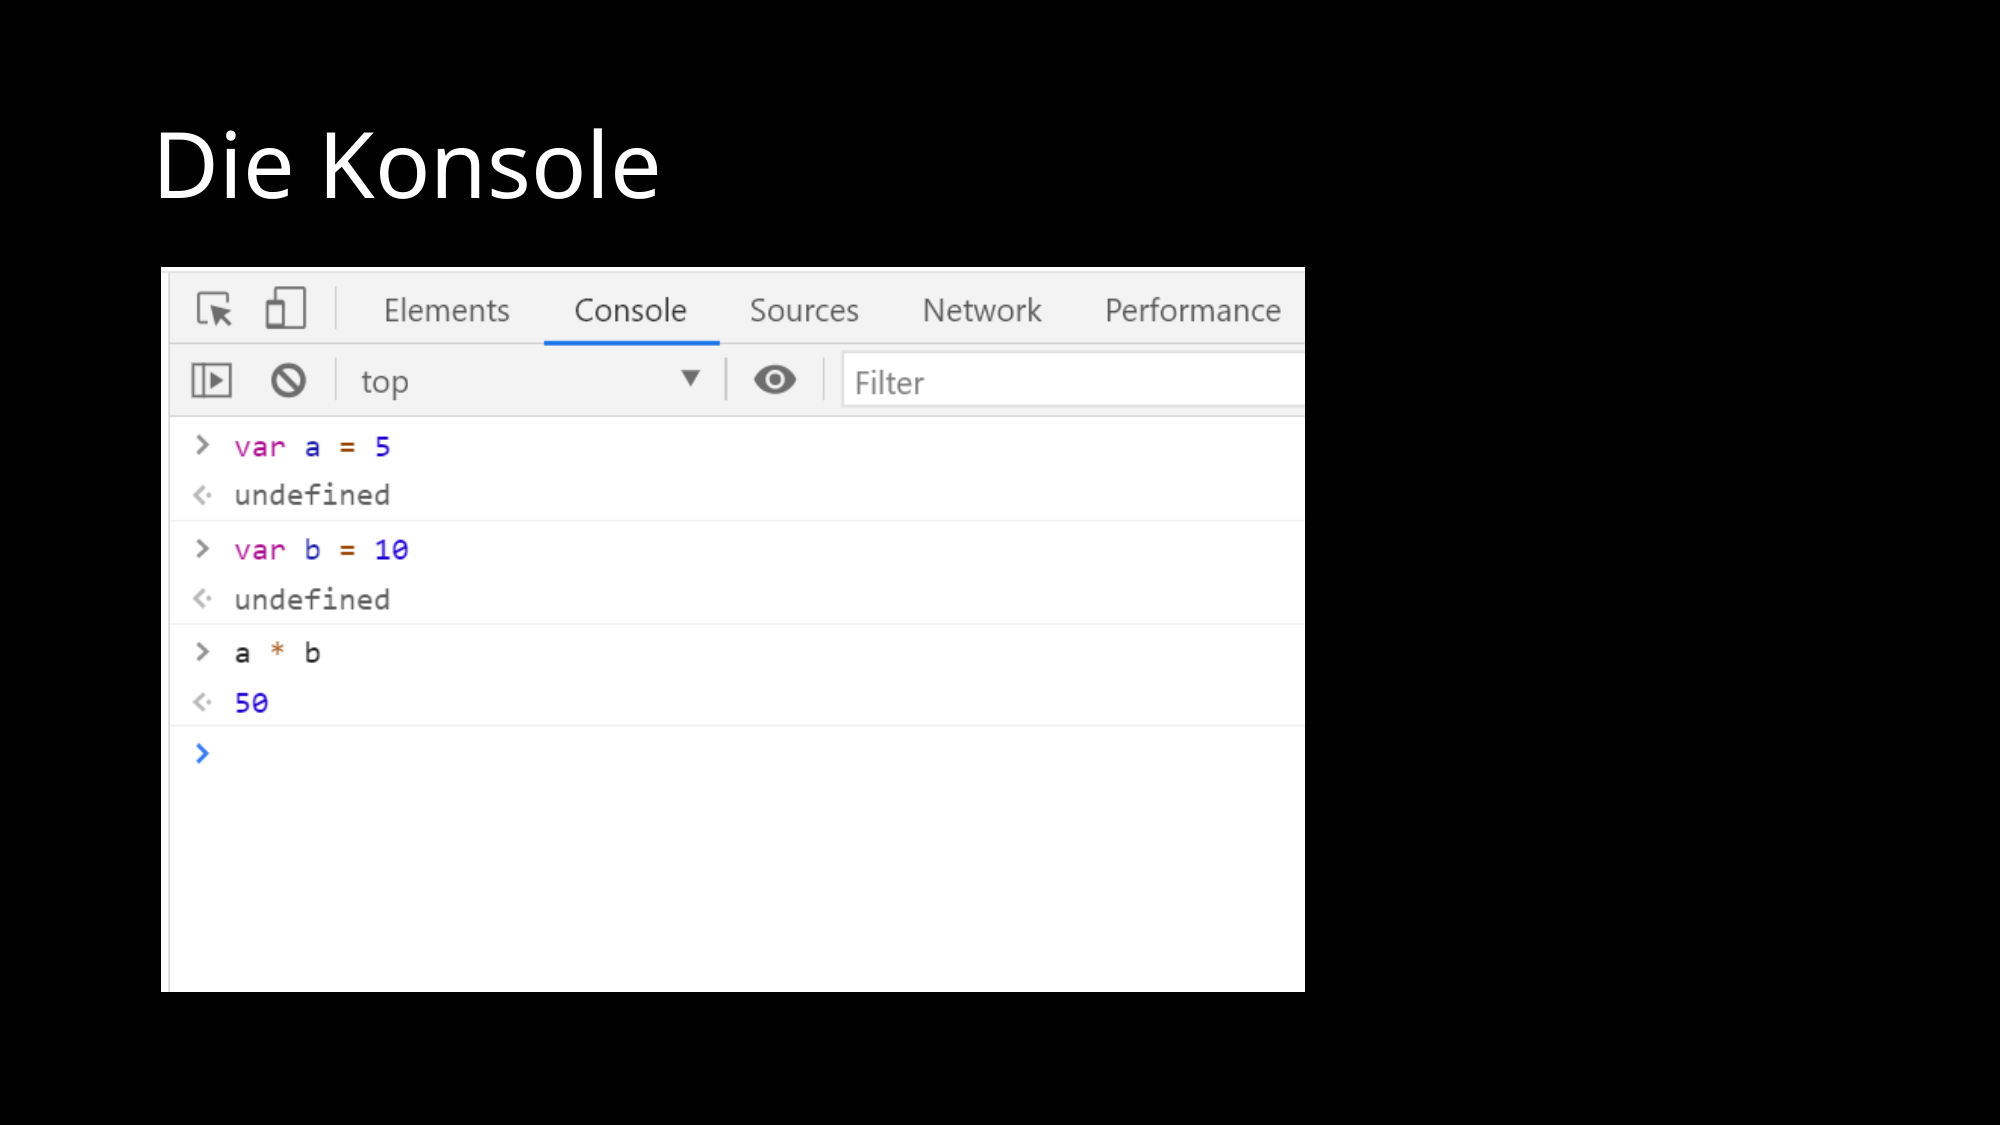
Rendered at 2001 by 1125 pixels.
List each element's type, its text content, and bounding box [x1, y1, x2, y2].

title Die Konsole [137, 59, 1863, 278]
picture [161, 267, 1305, 992]
